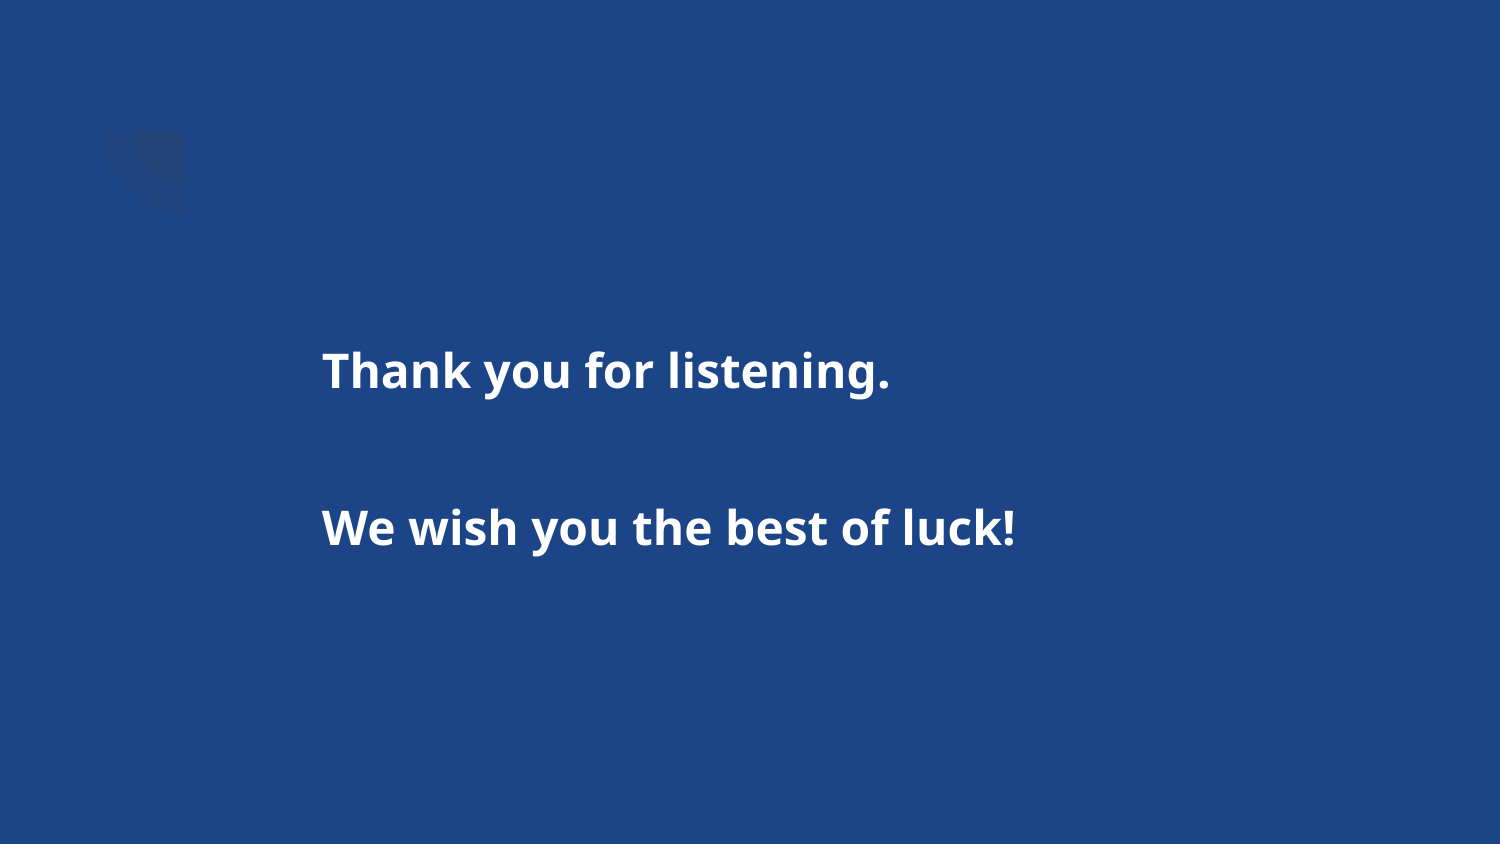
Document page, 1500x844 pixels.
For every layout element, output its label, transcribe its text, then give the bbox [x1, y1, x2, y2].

title Thank you for listening. We wish you the best of luck! [306, 268, 1194, 576]
